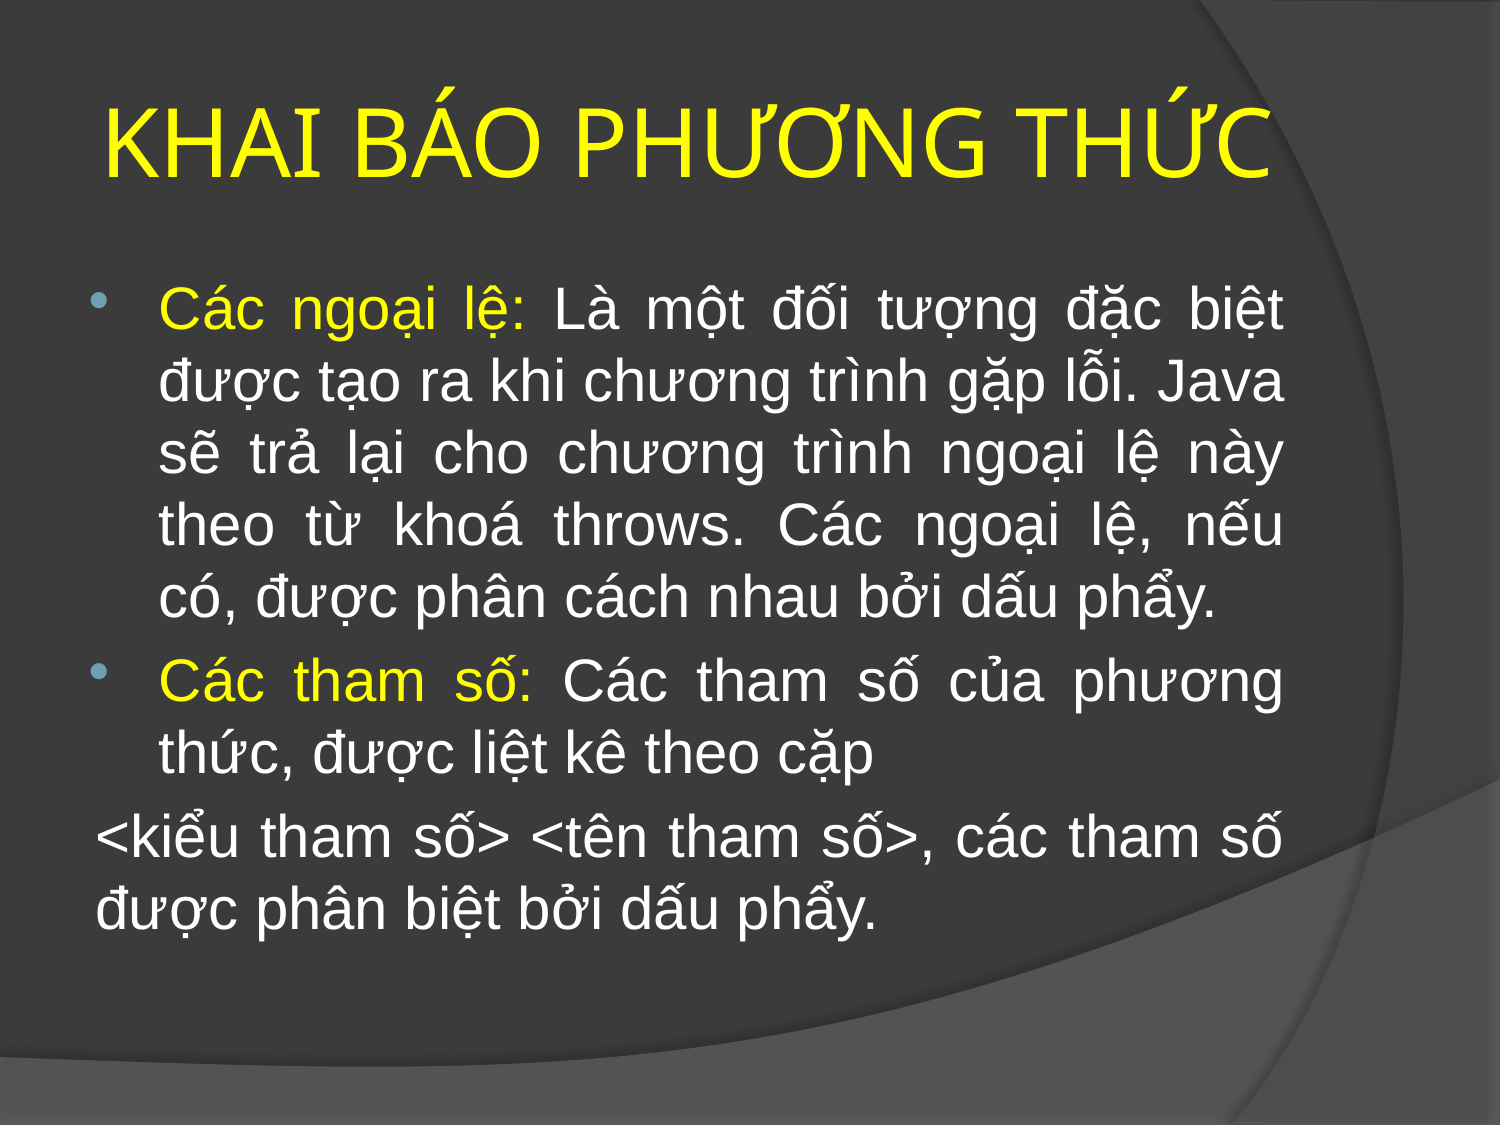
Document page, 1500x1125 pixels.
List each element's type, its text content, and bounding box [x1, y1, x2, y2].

title KHAI BÁO PHƯƠNG THỨC [75, 45, 1300, 233]
list Các ngoại lệ: Là một đối tượng đặc biệt được tạo ra khi chương trình gặp lỗi. Java sẽ trả lại cho chương trình ngoại lệ này theo từ khoá throws. Các ngoại lệ, nếu có, được phân cách nhau bởi dấu phẩy. Các tham số: Các tham số của phương thức, được liệt kê theo cặp <kiểu tham số> <tên tham số>, các tham số được phân biệt bởi dấu phẩy. [75, 262, 1300, 1005]
